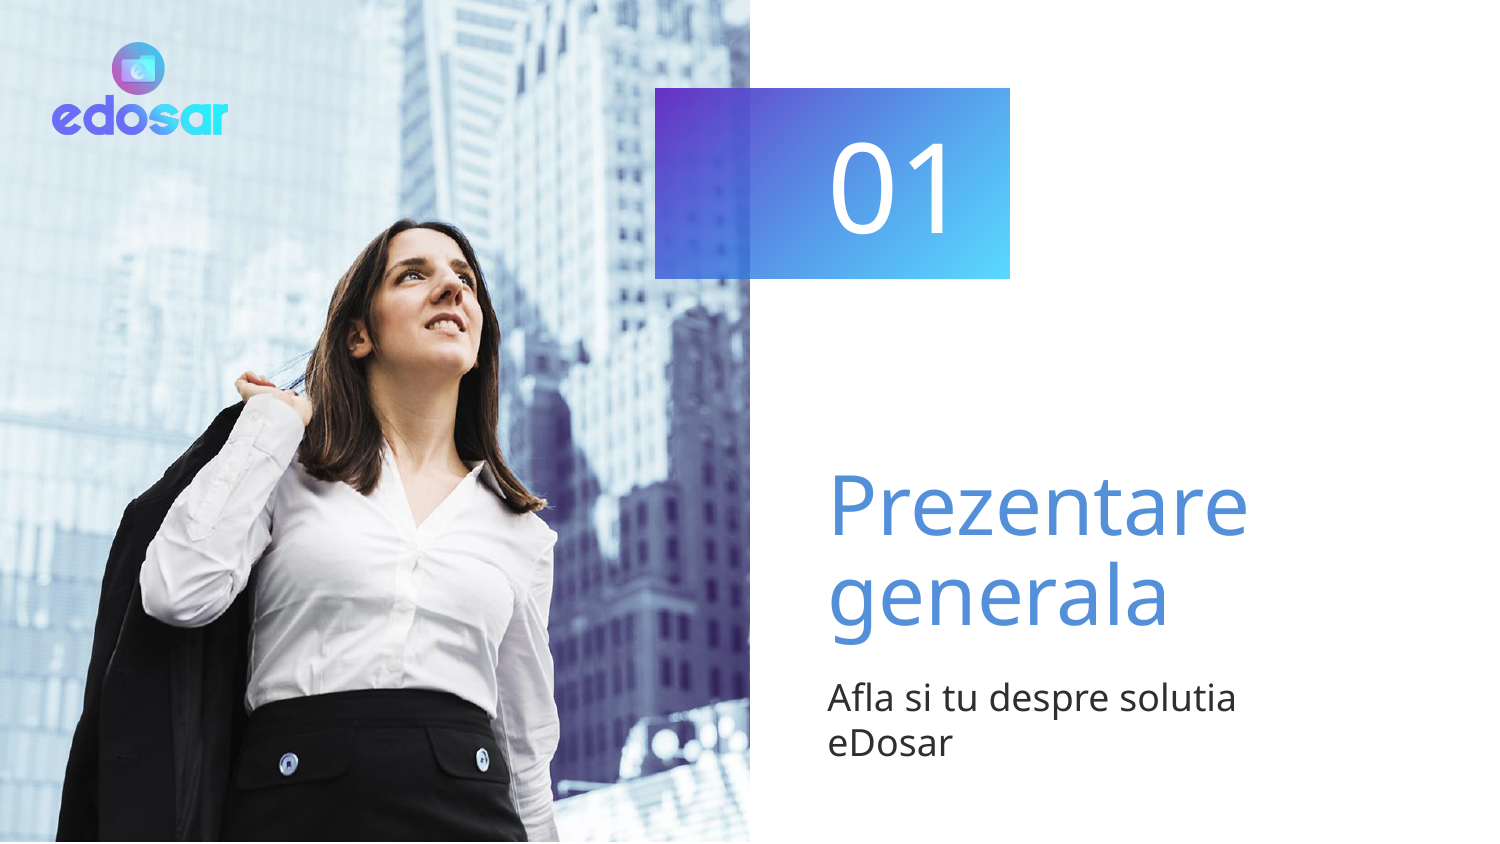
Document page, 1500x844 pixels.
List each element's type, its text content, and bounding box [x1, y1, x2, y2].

title Prezentare generala [812, 441, 1398, 666]
text_box [754, 88, 1010, 279]
title 01 [812, 107, 1010, 260]
subtitle Afla si tu despre solutia eDosar [812, 658, 1296, 784]
picture [0, 0, 751, 844]
